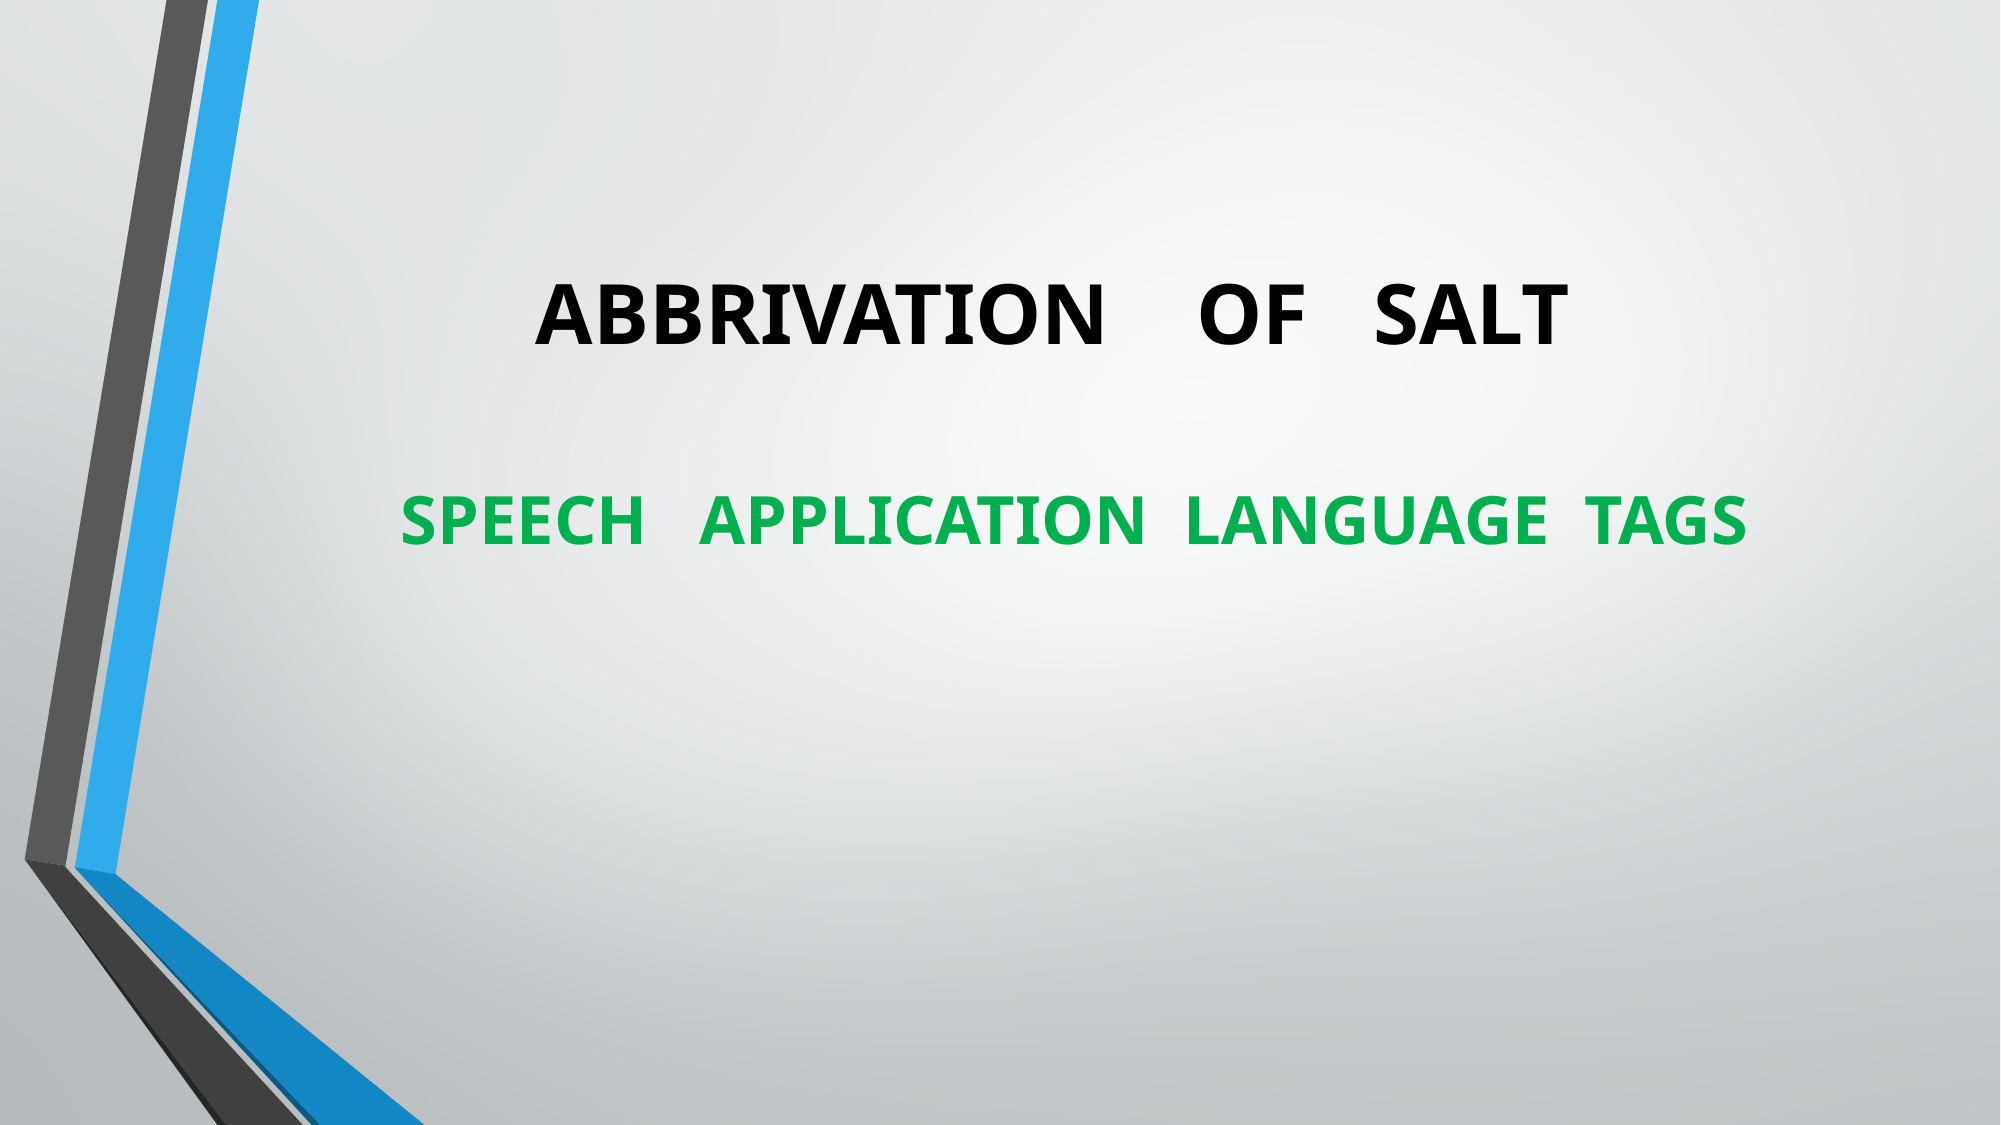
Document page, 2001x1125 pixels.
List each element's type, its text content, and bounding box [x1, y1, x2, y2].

title ABBRIVATION OF SALT SPEECH APPLICATION LANGUAGE TAGS [247, 0, 1882, 840]
